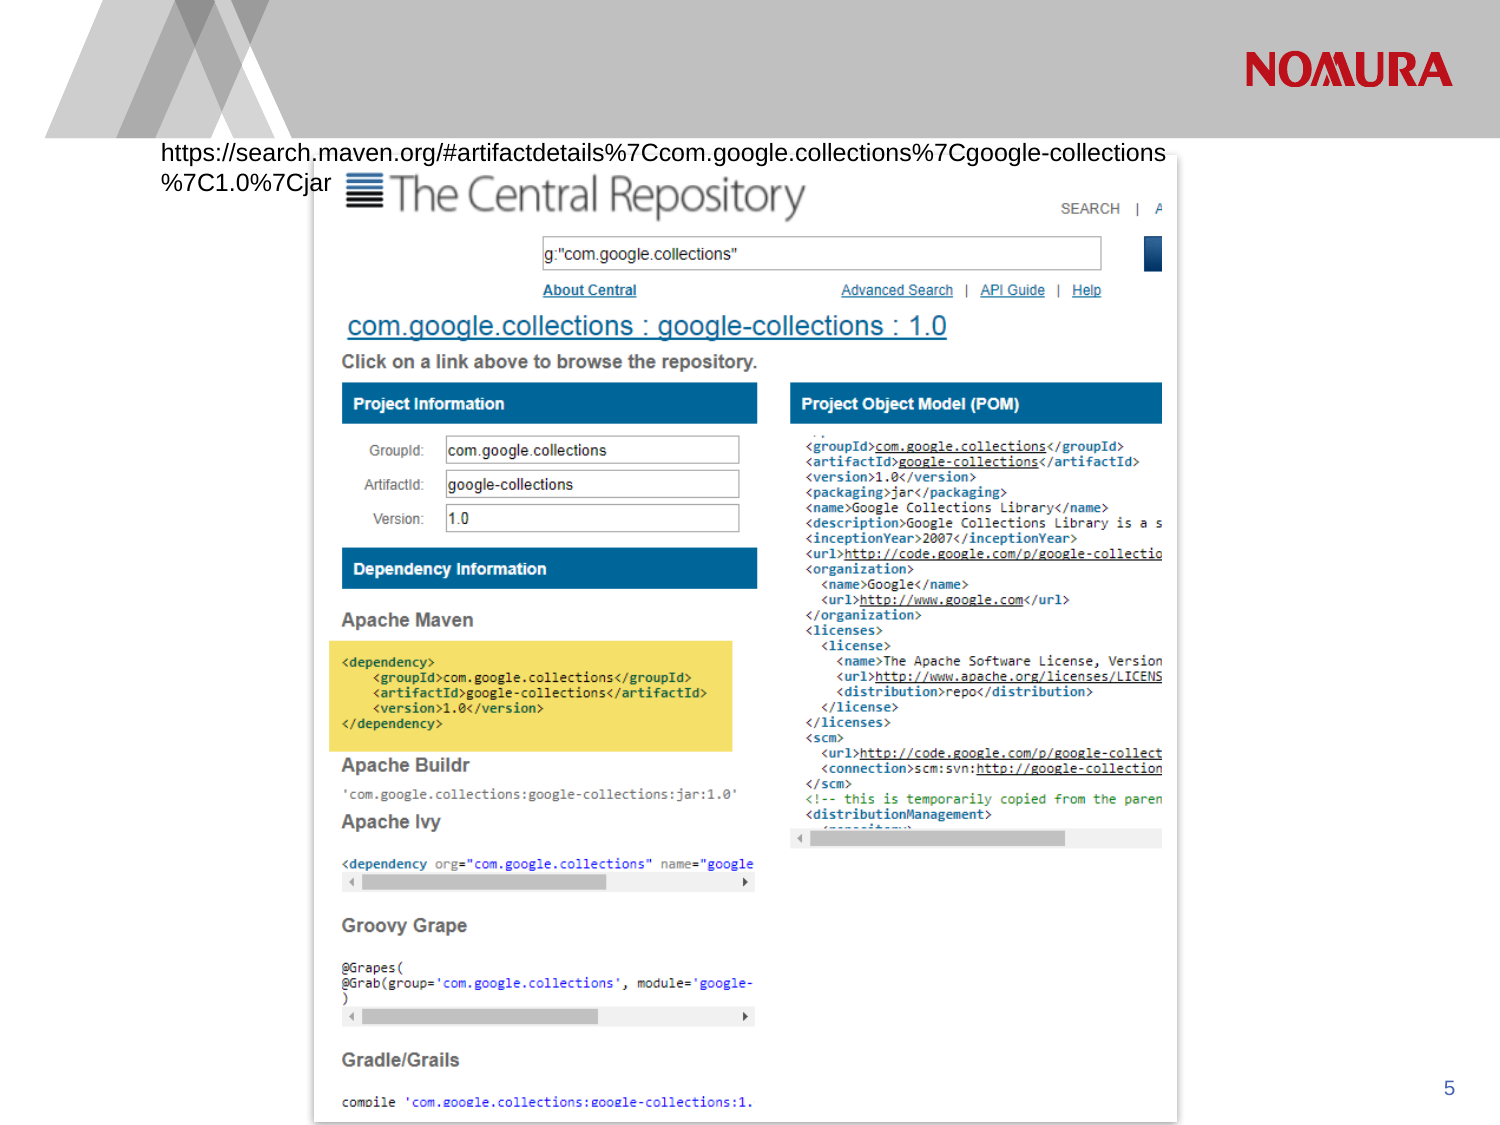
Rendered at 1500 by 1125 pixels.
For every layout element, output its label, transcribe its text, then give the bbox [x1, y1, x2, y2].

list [327, 169, 1163, 1108]
text_box https://search.maven.org/#artifactdetails%7Ccom.google.collections%7Cgoogle-collections%7C1.0%7Cjar [146, 129, 1354, 205]
footer 4 [1337, 1070, 1459, 1108]
picture [387, 171, 813, 229]
